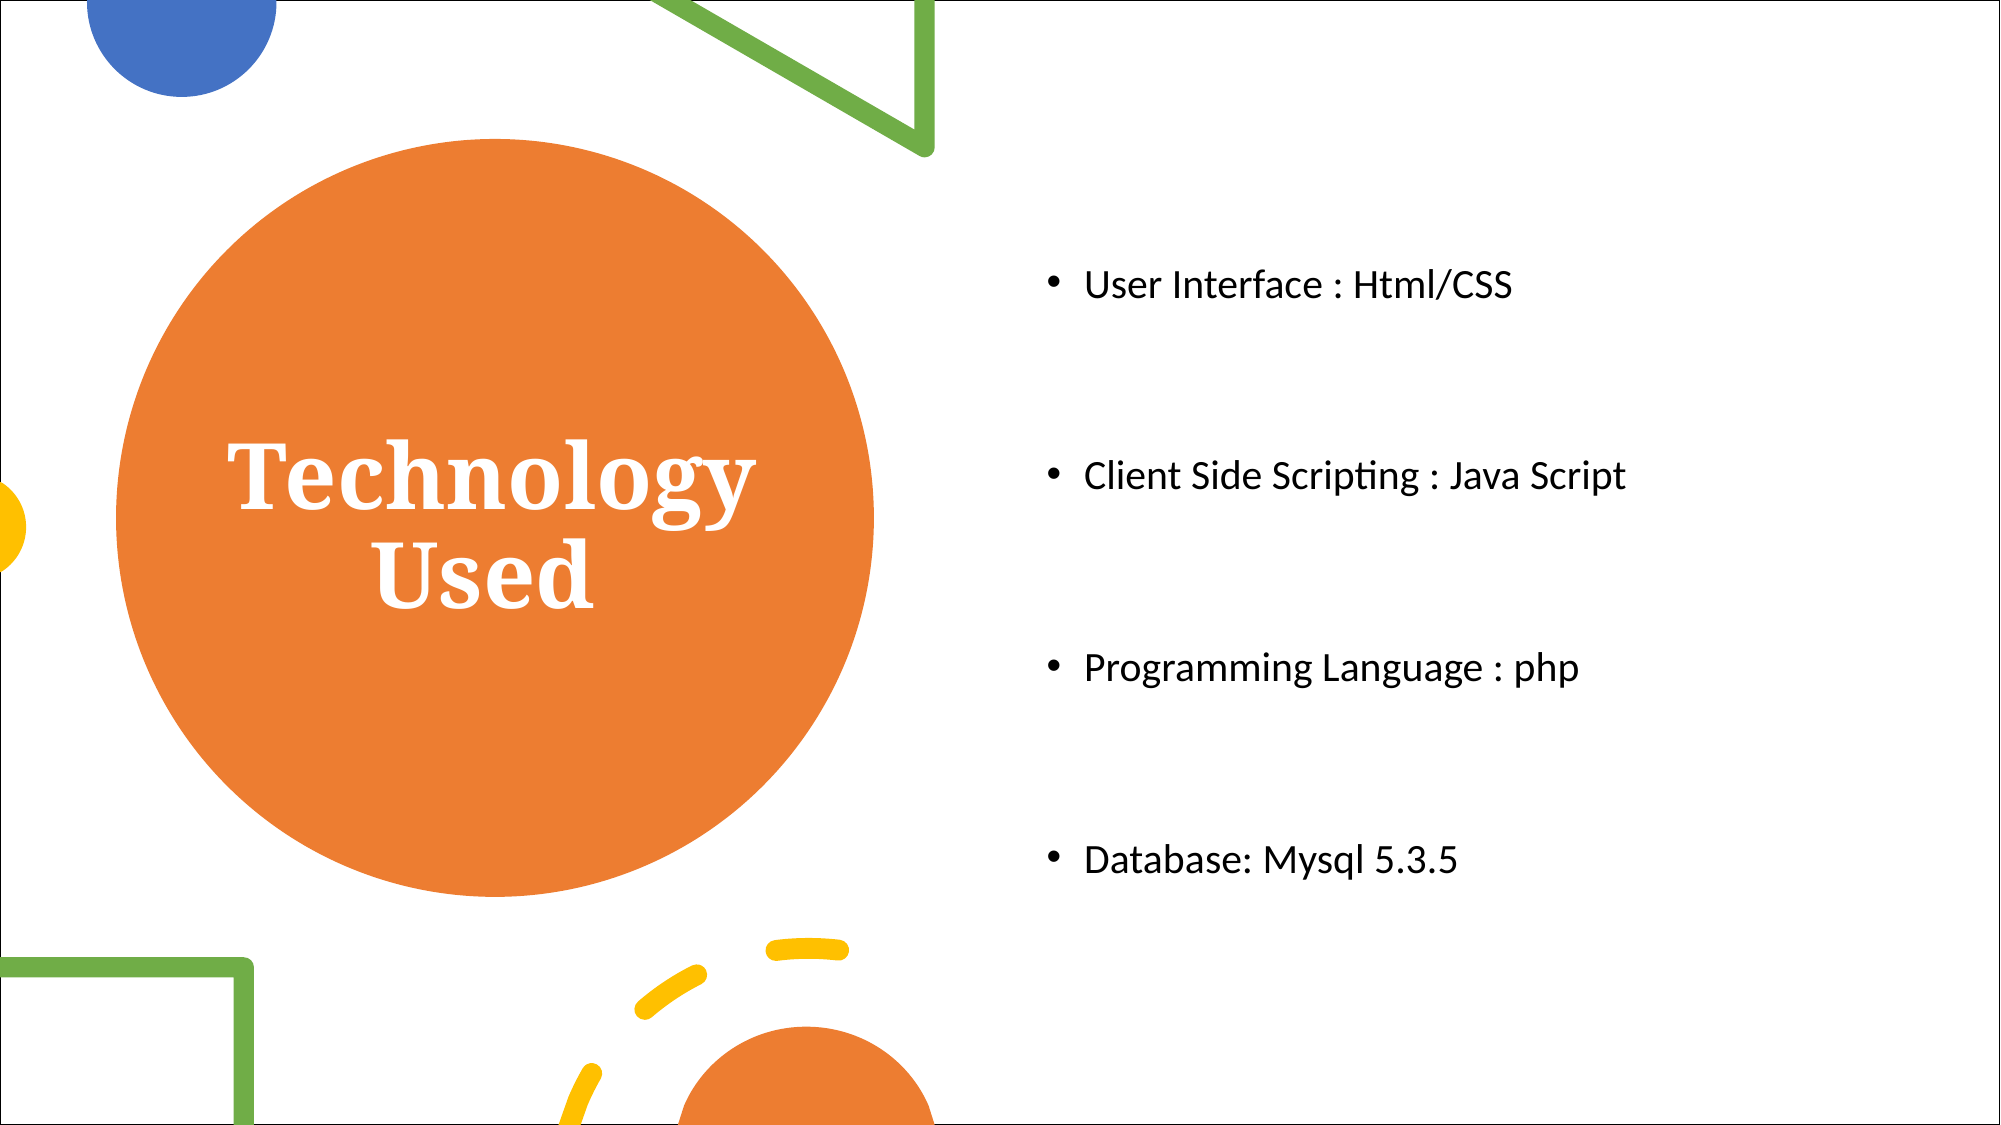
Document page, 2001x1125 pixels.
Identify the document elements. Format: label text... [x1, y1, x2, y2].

text_box [649, 0, 935, 158]
text_box [115, 379, 141, 657]
text_box [765, 937, 849, 961]
text_box [676, 1025, 936, 1125]
text_box [835, 348, 875, 688]
title Technology Used [141, 196, 835, 864]
list User Interface : Html/CSS Client Side Scripting : Java Script Programming Language : php Database: Mysql 5.3.5 [1031, 223, 1792, 740]
text_box [634, 964, 708, 1020]
text_box [0, 480, 28, 574]
text_box [293, 137, 697, 196]
text_box [558, 1063, 603, 1125]
text_box [338, 864, 652, 898]
text_box [0, 0, 2000, 1125]
text_box [0, 957, 254, 1125]
text_box [85, 0, 278, 98]
